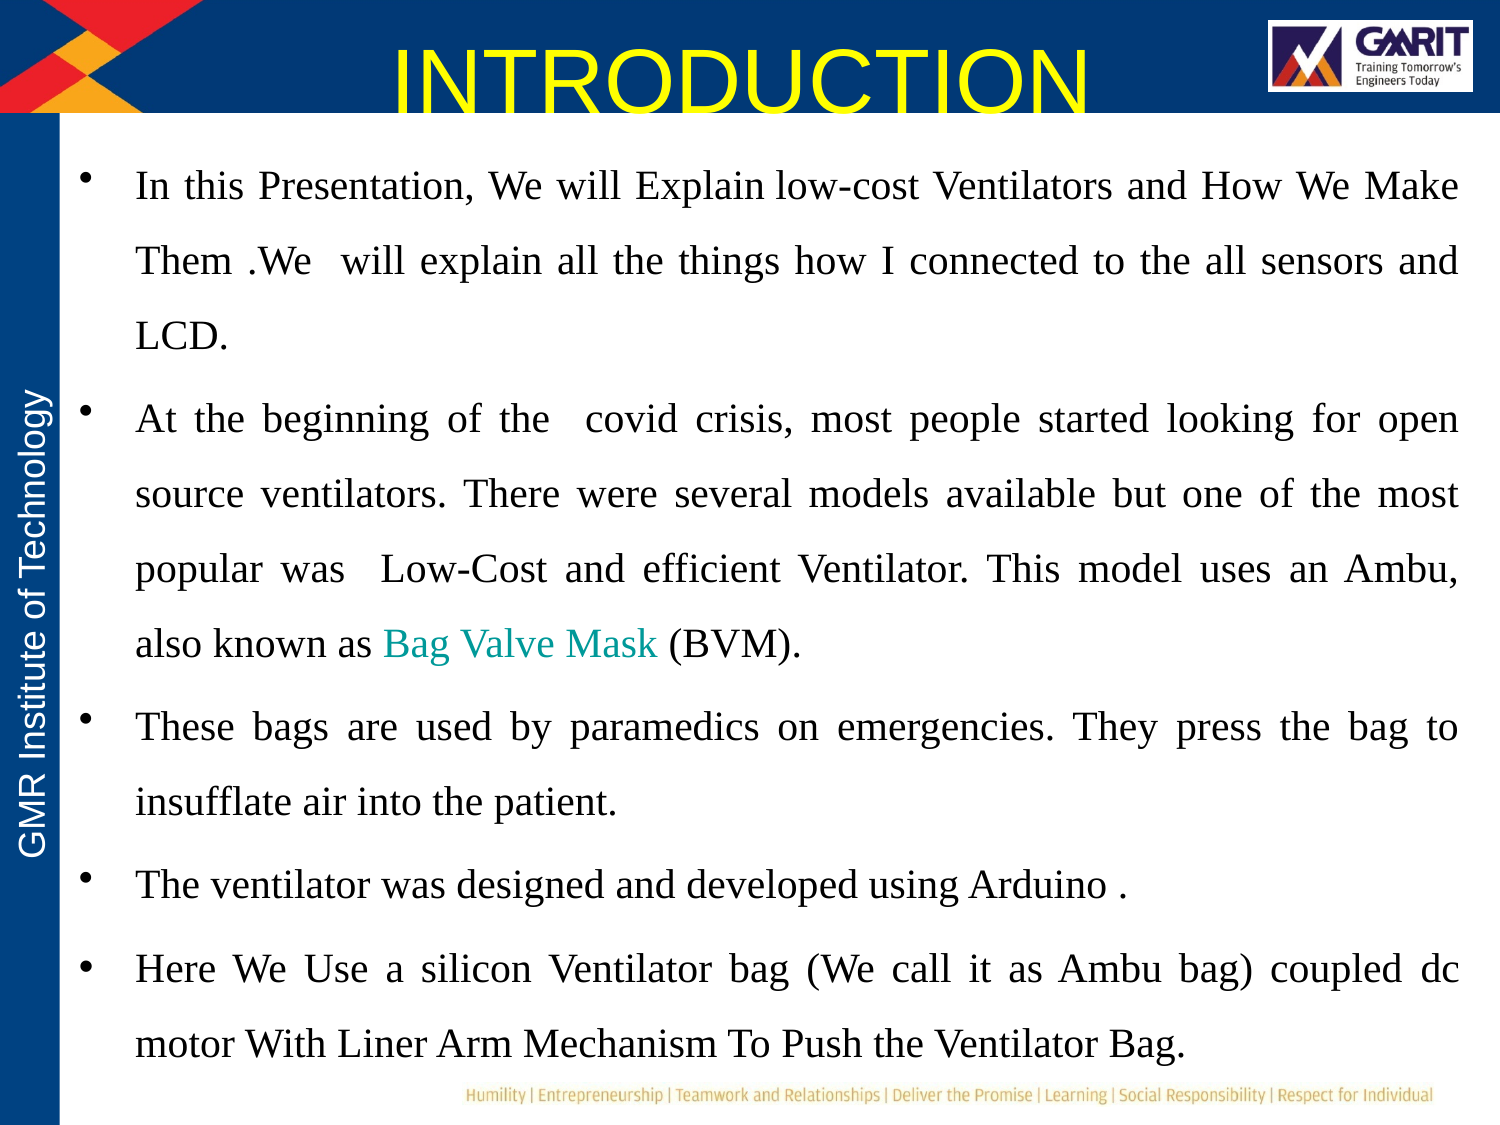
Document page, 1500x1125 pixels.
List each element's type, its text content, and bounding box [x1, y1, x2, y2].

picture [462, 1088, 1438, 1107]
slide_number [1187, 1052, 1500, 1104]
picture [0, 0, 1500, 113]
list In this Presentation, We will Explain low-cost Ventilators and How We Make Them .We will explain all the things how I connected to the all sensors and LCD. At the beginning of the covid crisis, most people started looking for open source ventilators. There were several models available but one of the most popular was Low-Cost and efficient Ventilator. This model uses an Ambu, also known as Bag Valve Mask (BVM). These bags are used by paramedics on emergencies. They press the bag to insufflate air into the patient. The ventilator was designed and developed using Arduino . Here We Use a silicon Ventilator bag (We call it as Ambu bag) coupled dc motor With Liner Arm Mechanism To Push the Ventilator Bag. [64, 125, 1475, 1088]
title INTRODUCTION [62, 15, 1423, 100]
